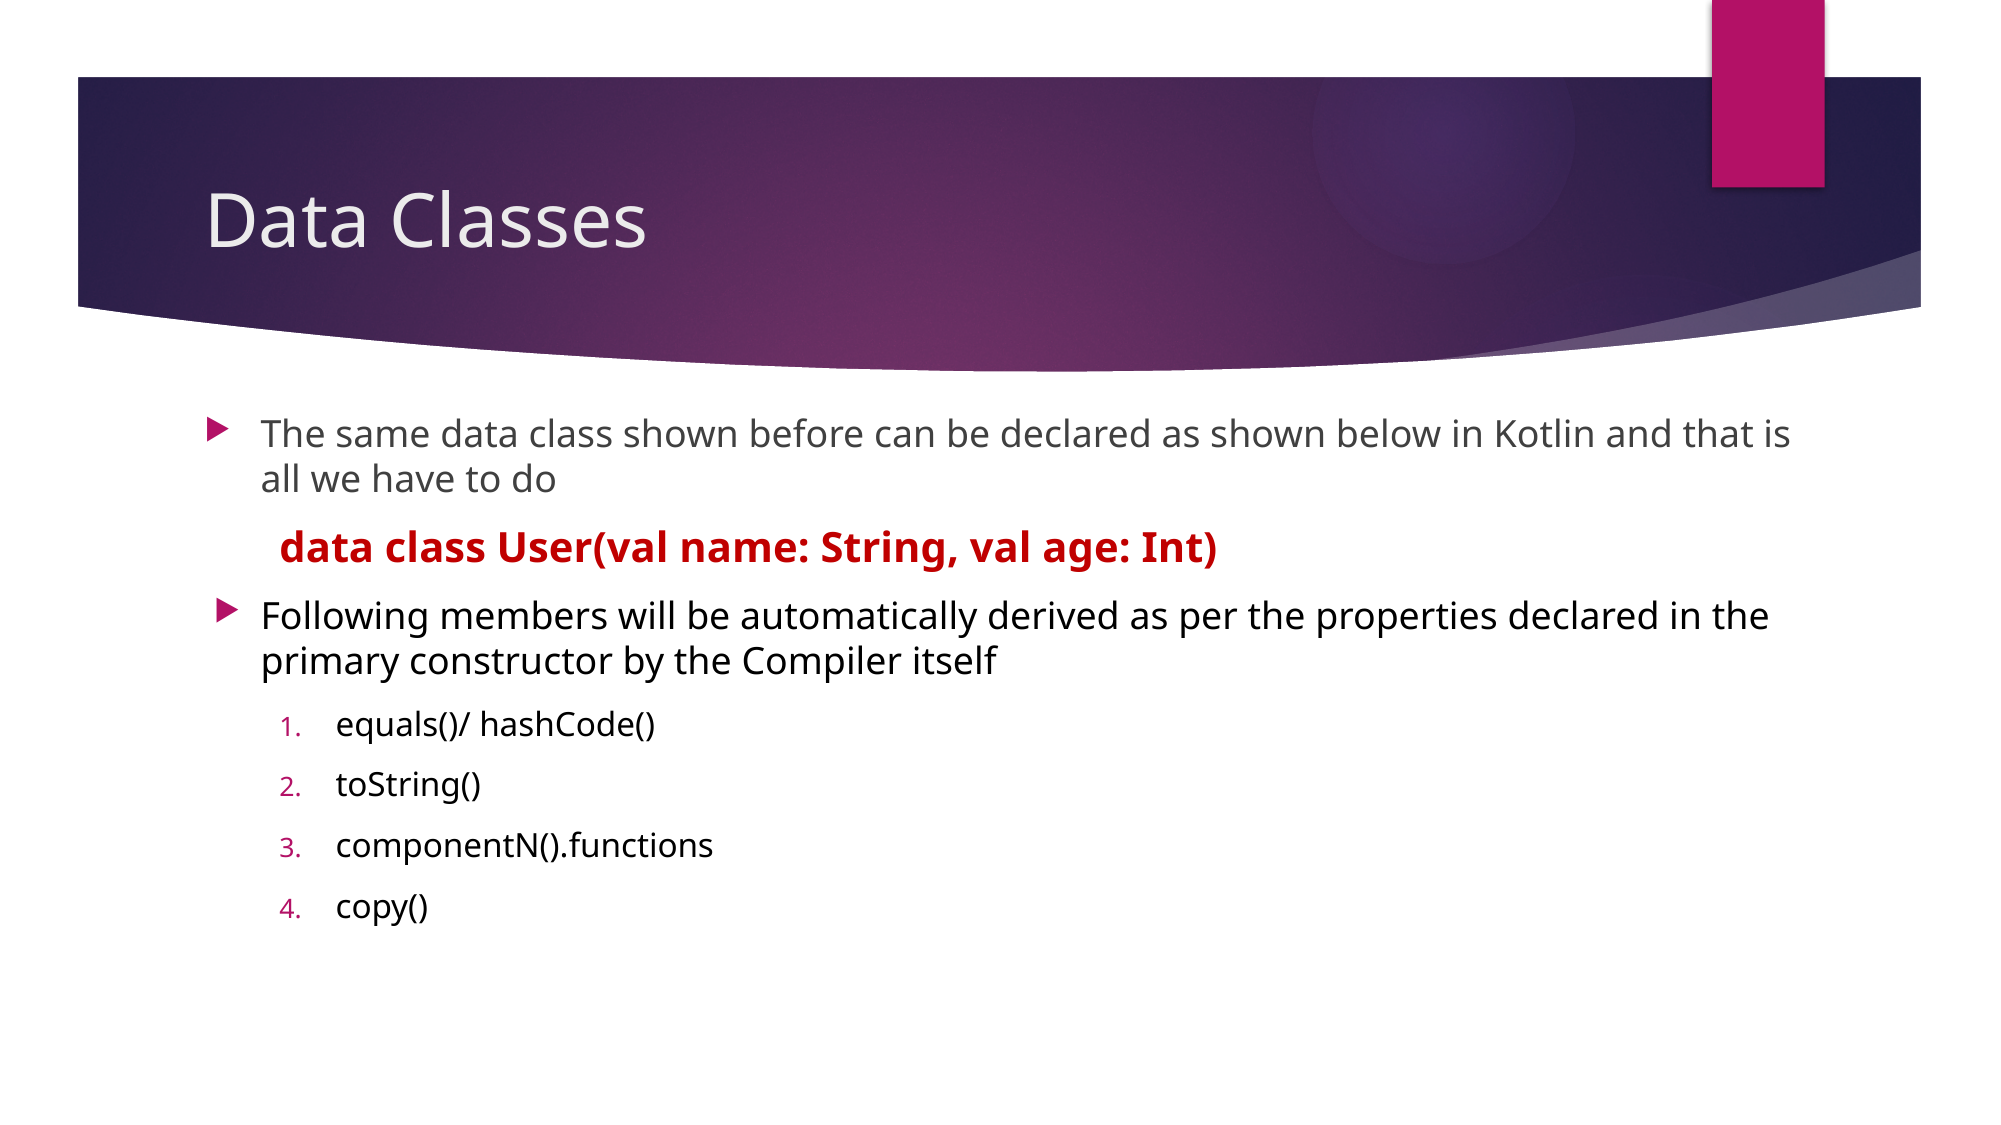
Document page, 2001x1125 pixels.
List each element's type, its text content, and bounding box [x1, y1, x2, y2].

list The same data class shown before can be declared as shown below in Kotlin and that is all we have to do data class User(val name: String, val age: Int) Following members will be automatically derived as per the properties declared in the primary constructor by the Compiler itself equals()/ hashCode() toString() componentN().functions copy() [189, 402, 1811, 1005]
title Data Classes [189, 159, 1627, 276]
